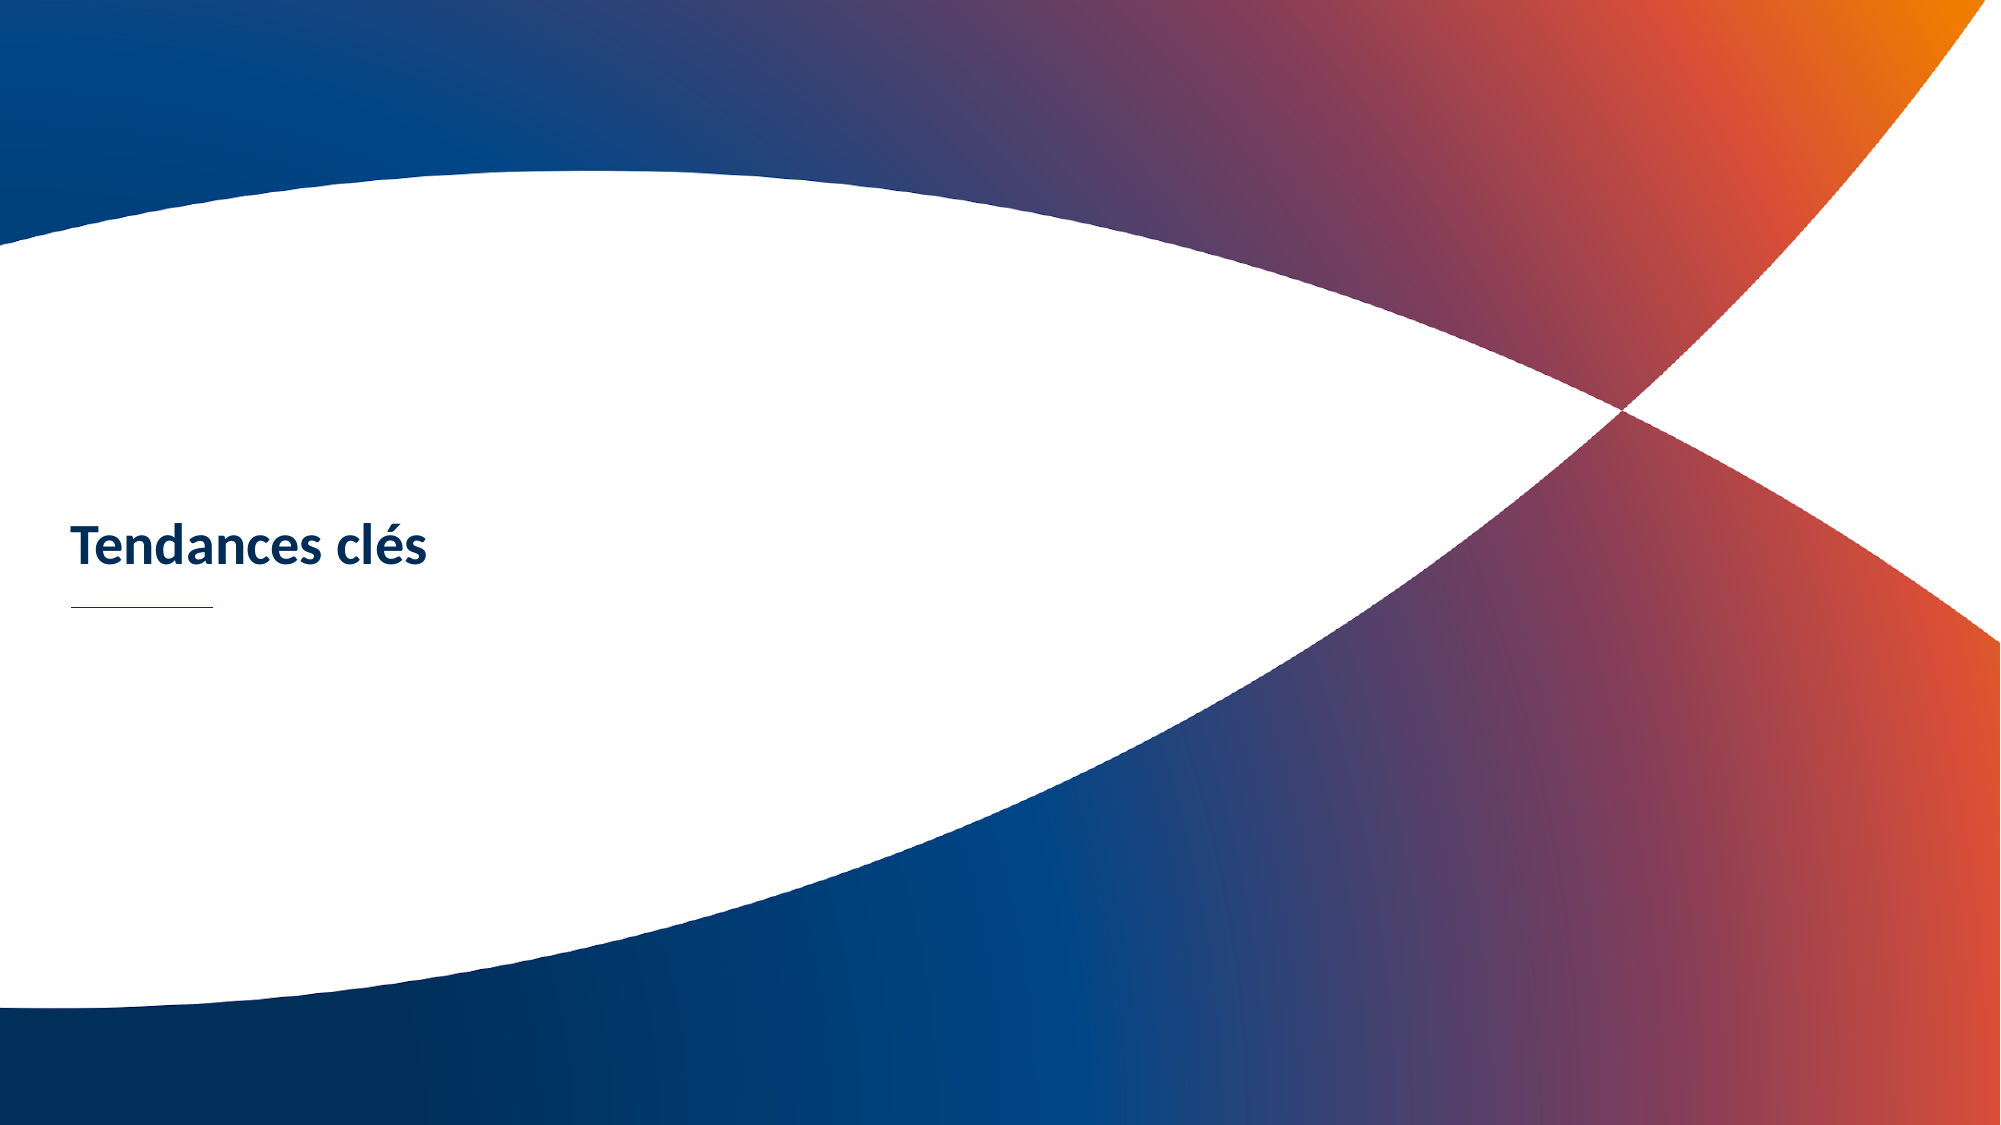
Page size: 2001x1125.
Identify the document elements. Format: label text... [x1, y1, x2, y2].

picture [0, 0, 2000, 1125]
title Tendances clés [70, 243, 1324, 578]
